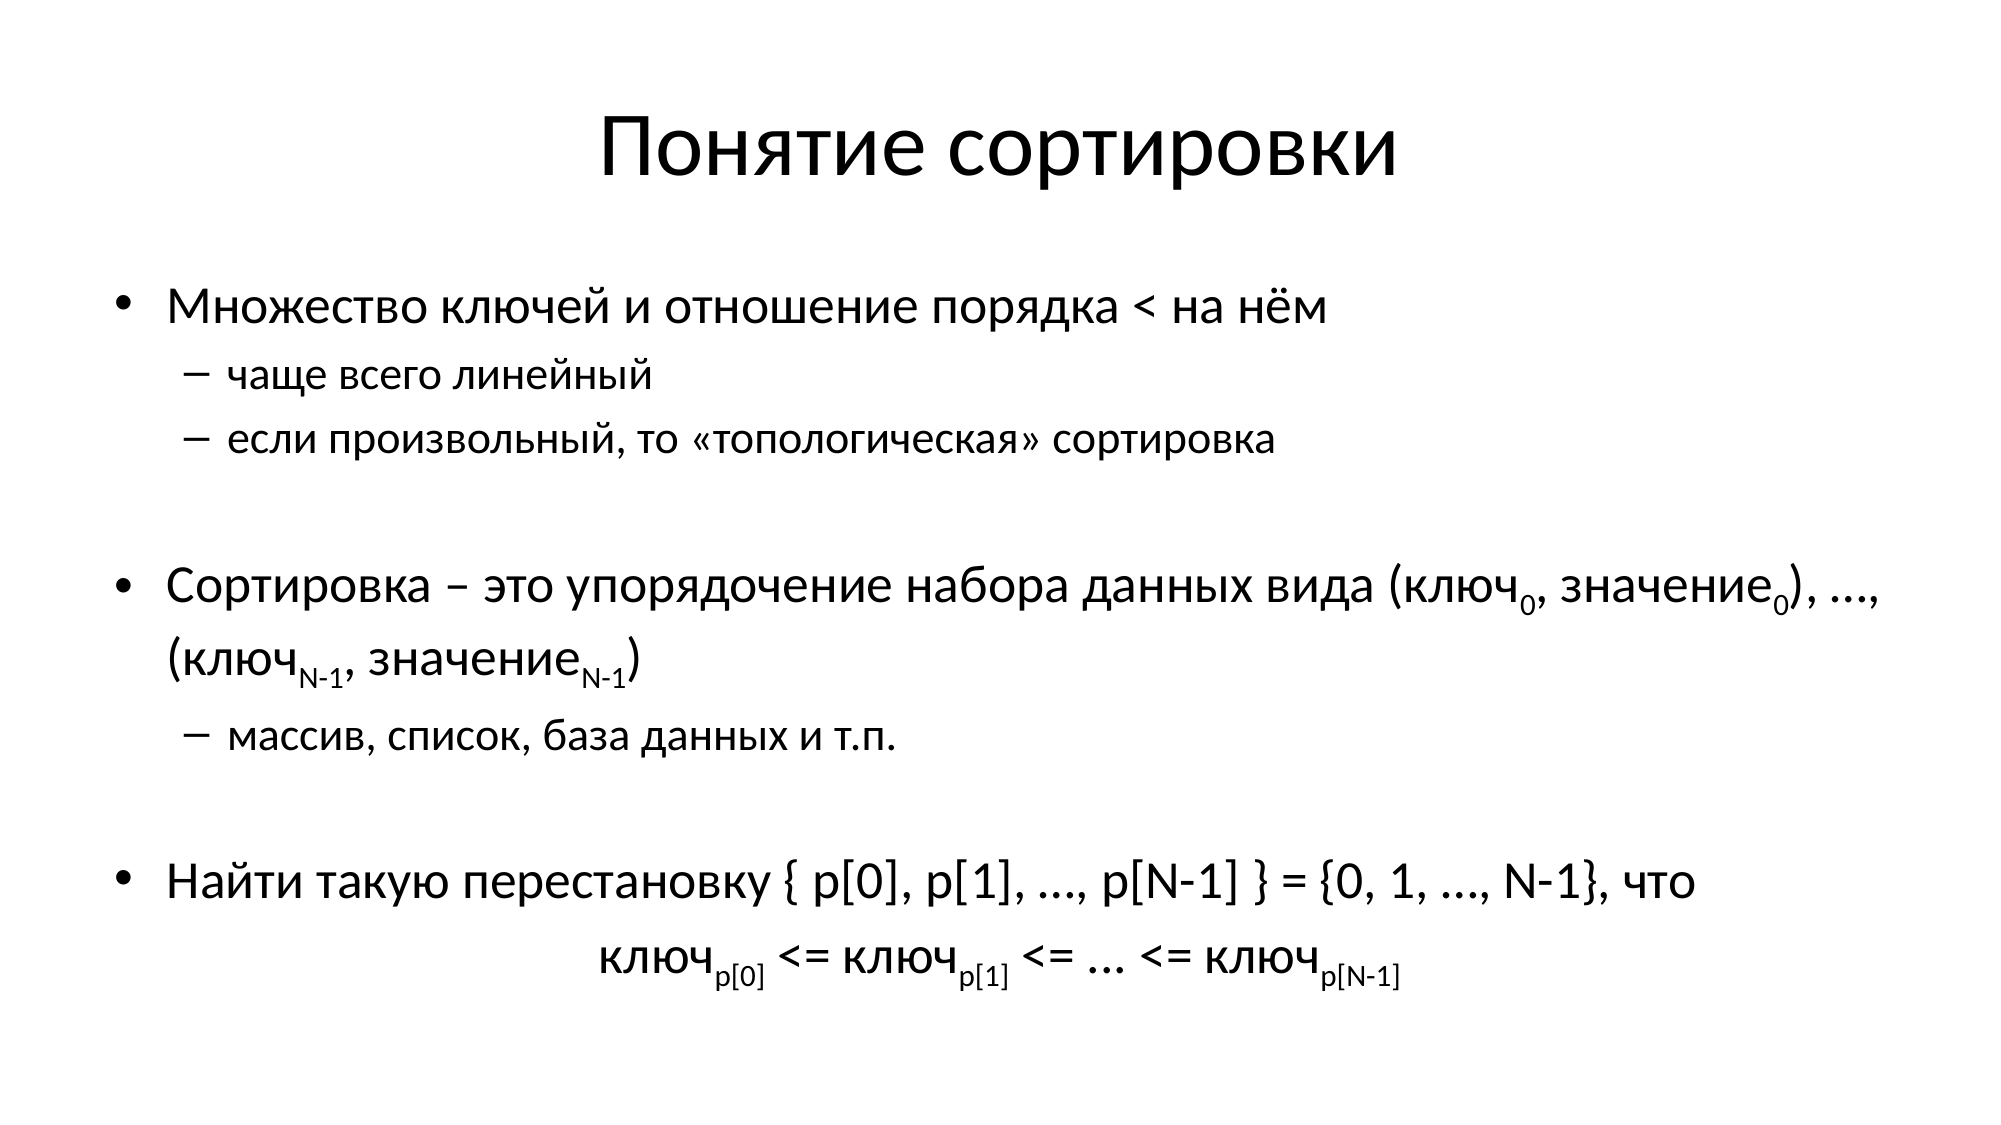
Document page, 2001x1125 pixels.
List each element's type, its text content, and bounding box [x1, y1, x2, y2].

title Понятие сортировки [99, 45, 1900, 233]
list Множество ключей и отношение порядка < на нём чаще всего линейный если произвольный, то «топологическая» сортировка Сортировка – это упорядочение набора данных вида (ключ0, значение0), …, (ключN-1, значениеN-1) массив, список, база данных и т.п. Найти такую перестановку { p[0], p[1], …, p[N-1] } = {0, 1, …, N-1}, что ключp[0] <= ключp[1] <= ... <= ключp[N-1] [99, 262, 1900, 1005]
